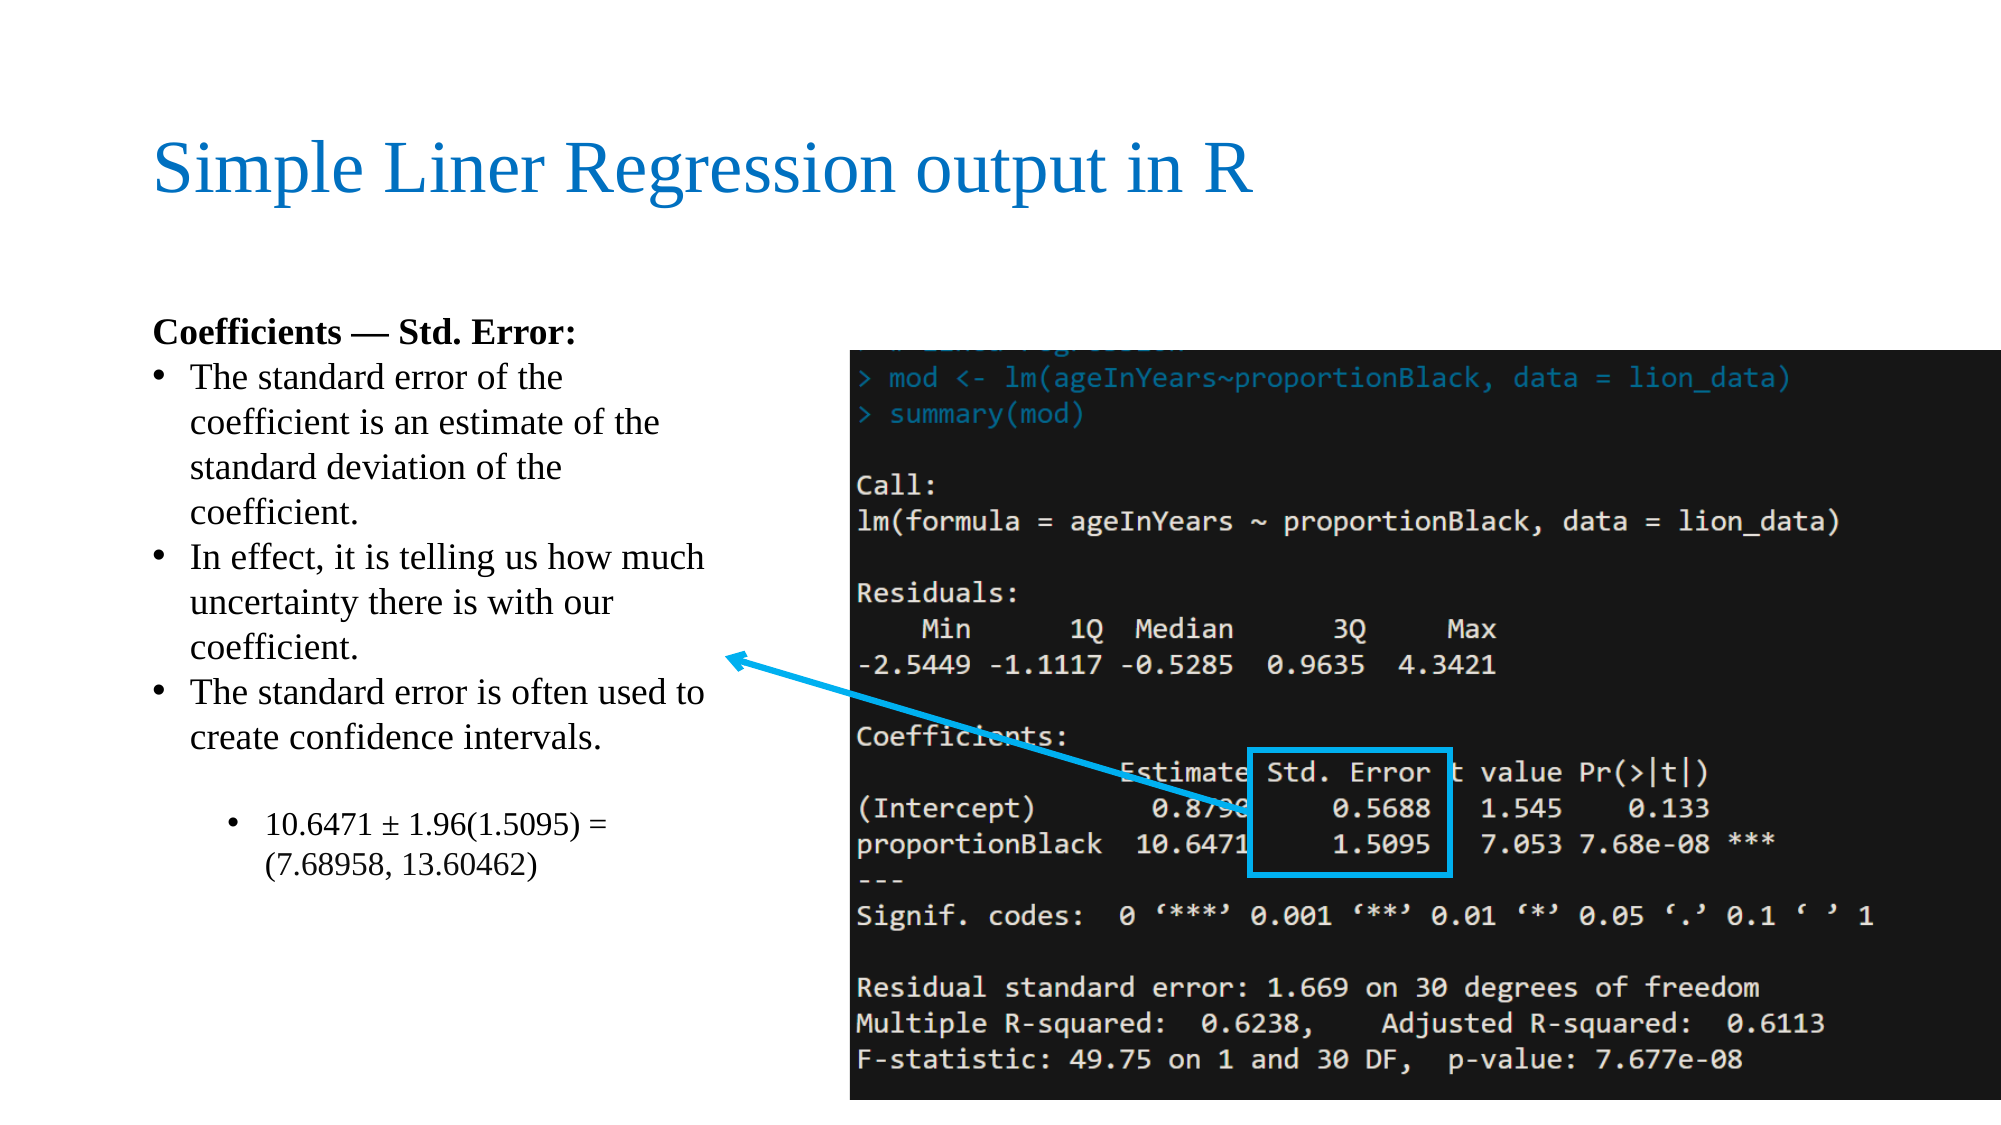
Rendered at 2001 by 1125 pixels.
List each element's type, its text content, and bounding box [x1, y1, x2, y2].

title Simple Liner Regression output in R [137, 59, 1863, 278]
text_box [724, 655, 1251, 813]
list Coefficients — Std. Error: The standard error of the coefficient is an estimate of the standard deviation of the coefficient. In effect, it is telling us how much uncertainty there is with our coefficient. The standard error is often used to create confidence intervals. 10.6471 ± 1.96(1.5095) = (7.68958, 13.60462) [137, 299, 725, 1014]
picture [849, 349, 2001, 1101]
picture [1254, 754, 1446, 871]
